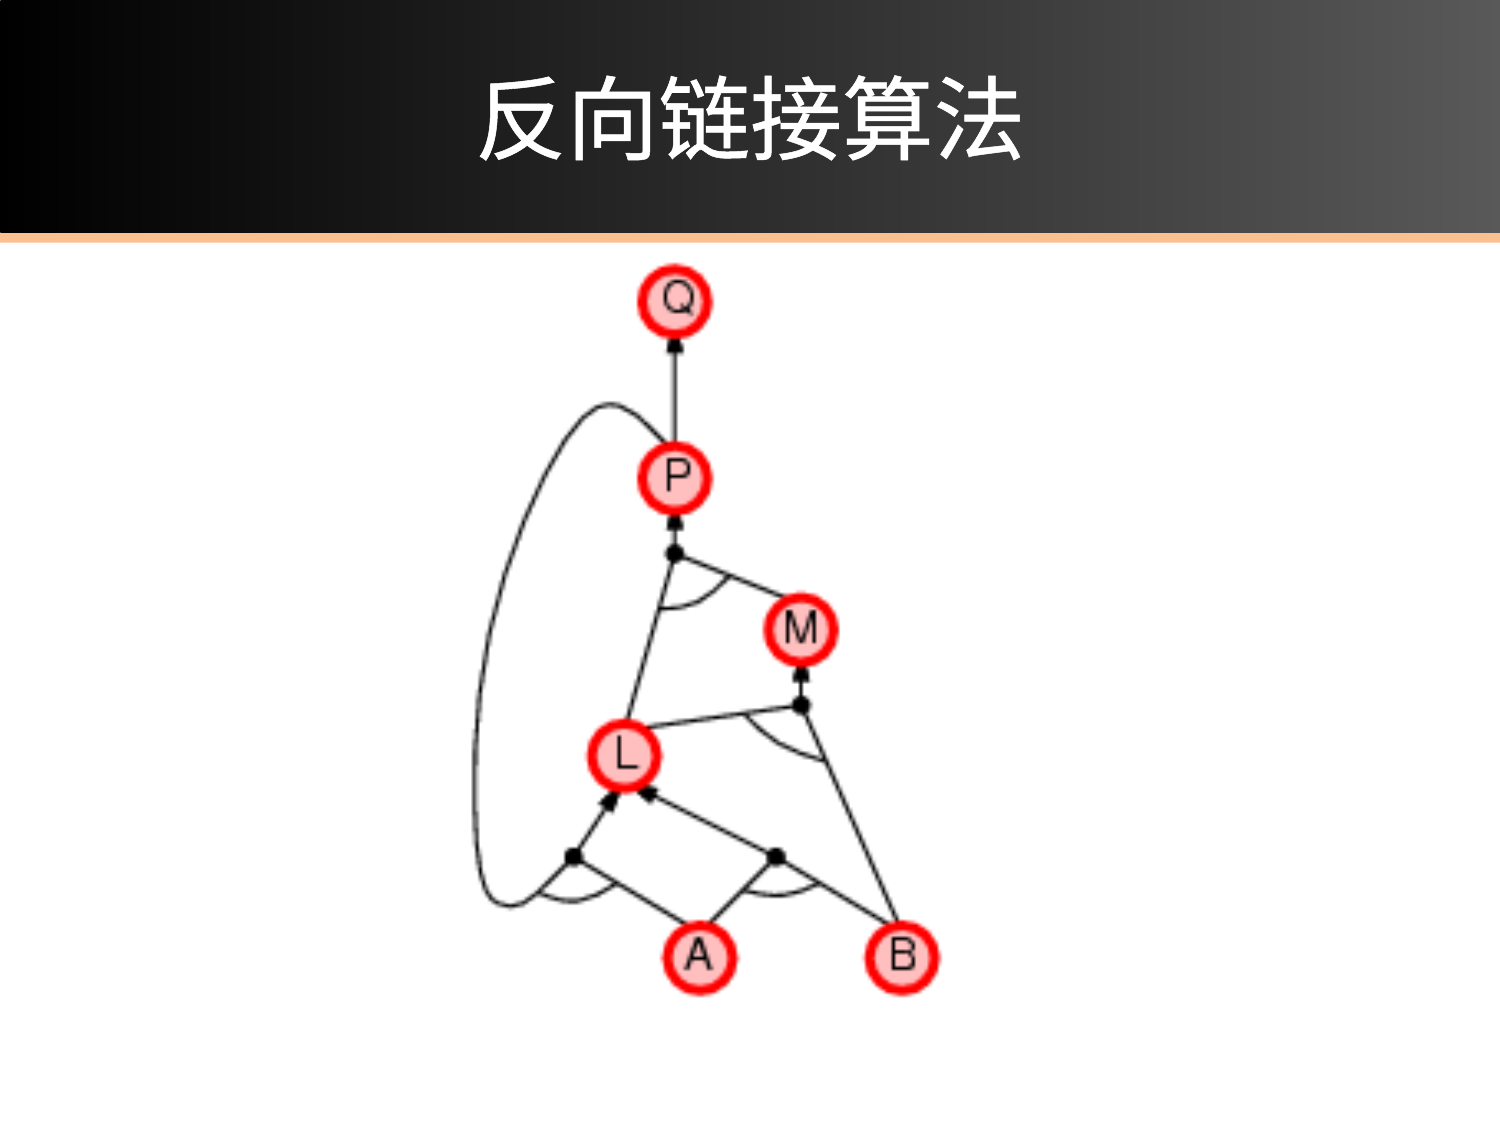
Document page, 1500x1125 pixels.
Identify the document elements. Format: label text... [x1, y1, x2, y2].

picture [437, 247, 959, 1024]
title 反向链接算法 [0, 0, 1500, 233]
